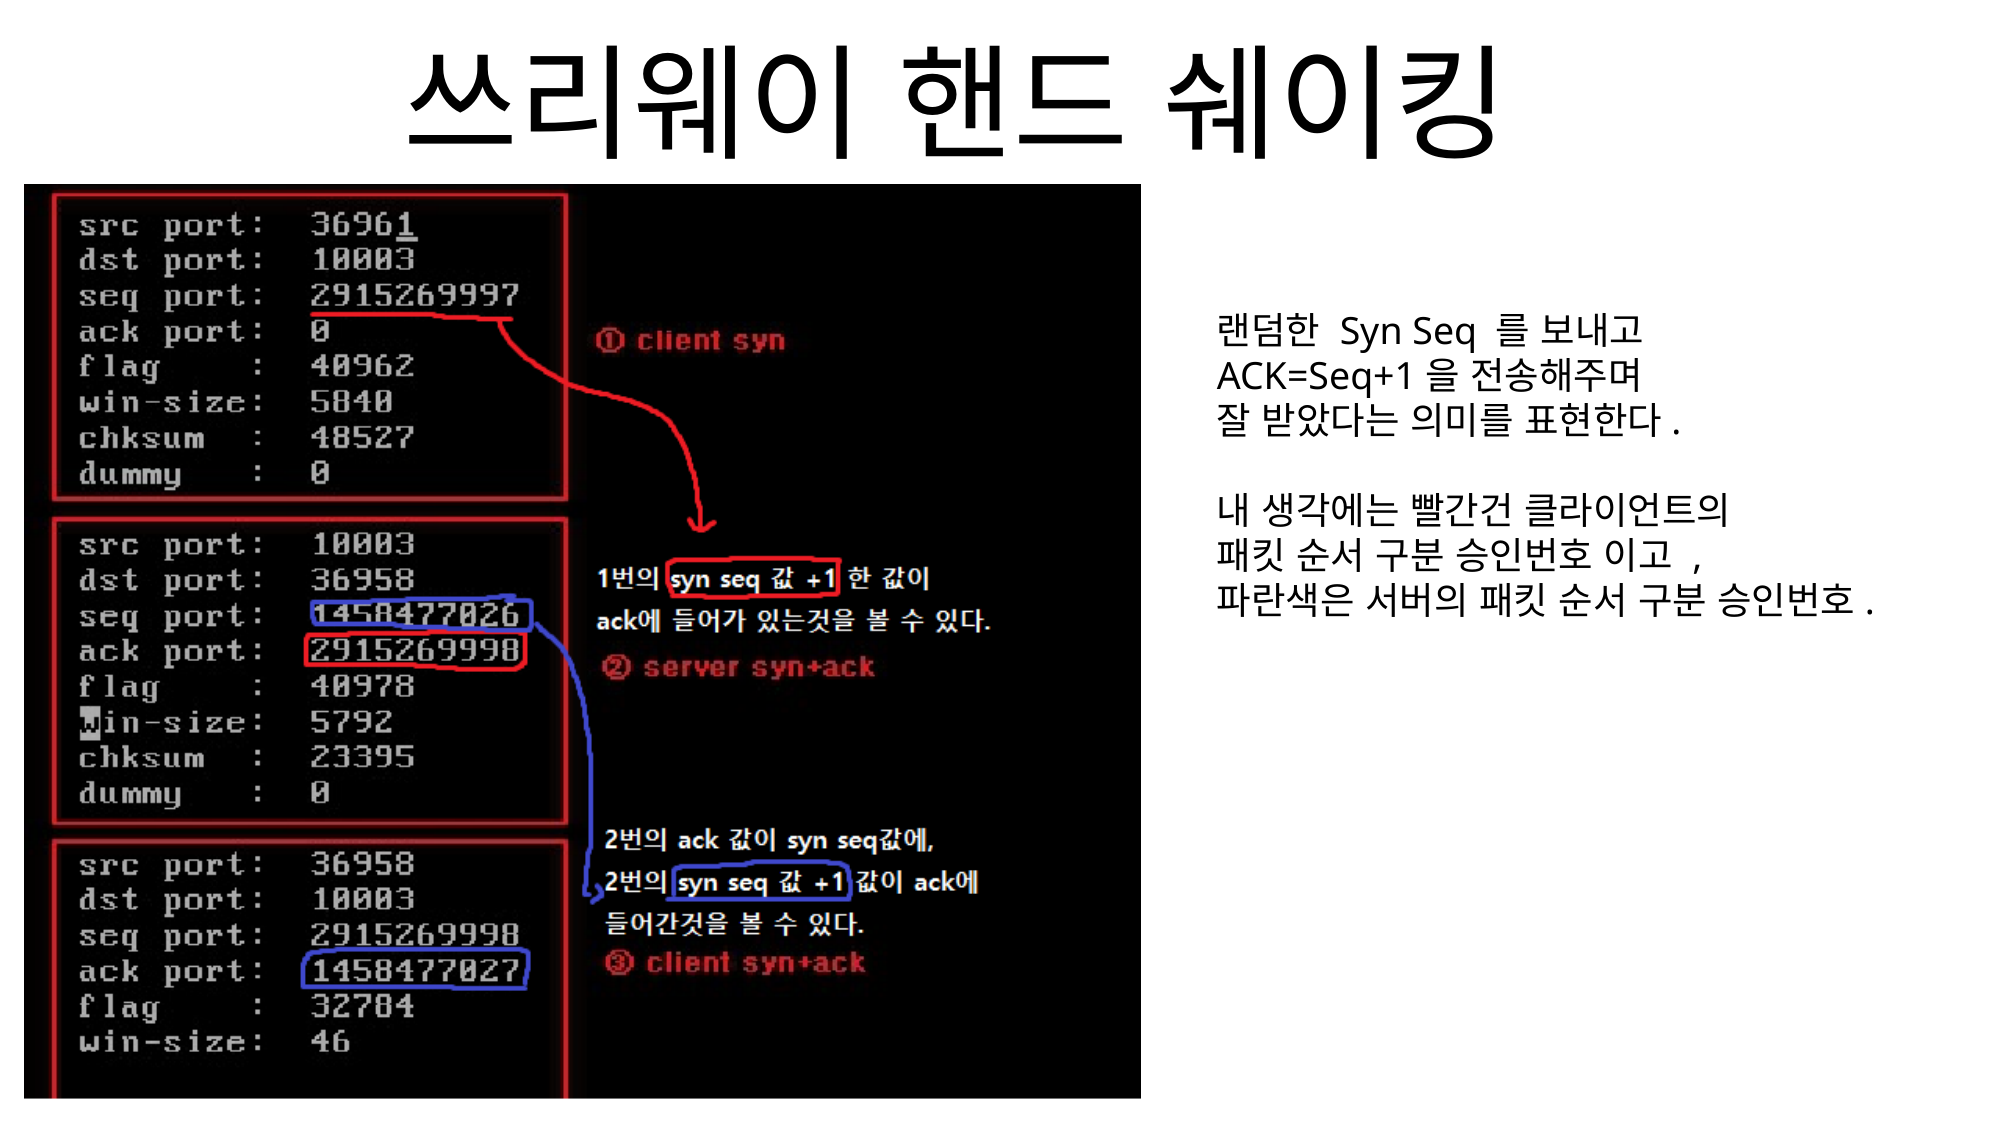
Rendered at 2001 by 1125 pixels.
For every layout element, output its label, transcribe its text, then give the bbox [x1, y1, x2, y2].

text_box 랜덤한 Syn Seq 를 보내고 ACK=Seq+1을 전송해주며 잘 받았다는 의미를 표현한다. 내 생각에는 빨간건 클라이언트의 패킷 순서 구분 승인번호 이고 , 파란색은 서버의 패킷 순서 구분 승인번호. [1202, 299, 1940, 630]
title 쓰리웨이 핸드 쉐이킹 [206, 27, 1707, 185]
picture [24, 184, 1141, 1102]
